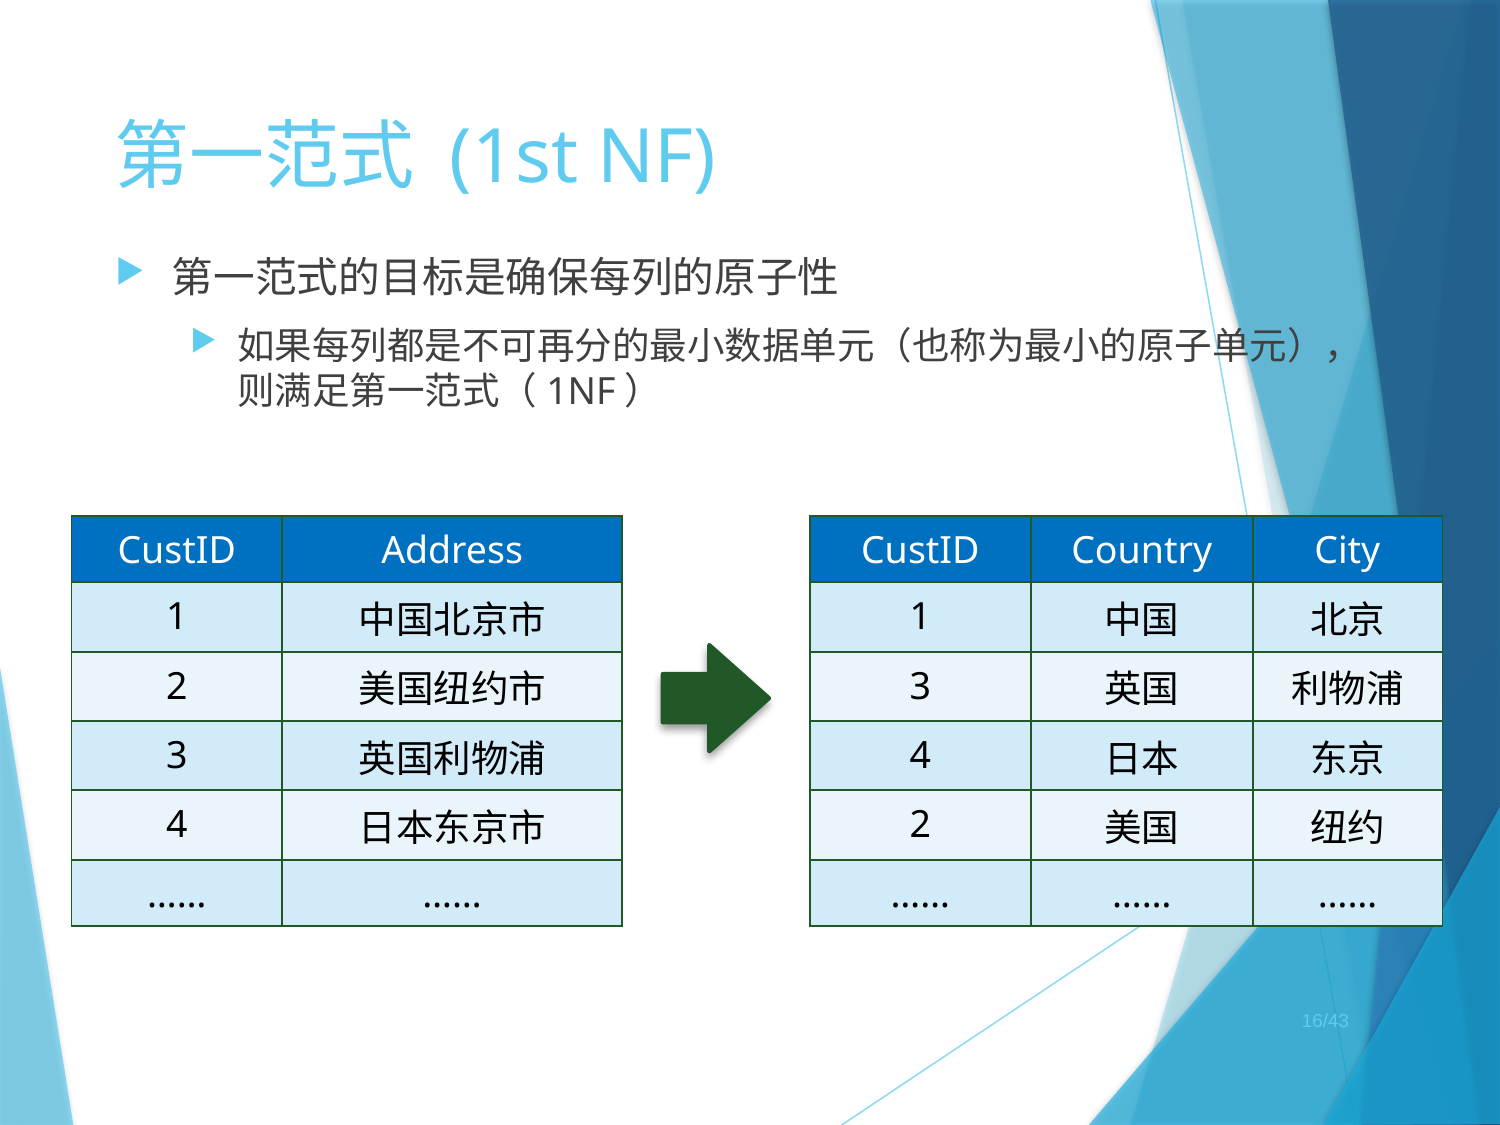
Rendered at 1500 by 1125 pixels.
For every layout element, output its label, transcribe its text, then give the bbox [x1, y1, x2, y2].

table_cell 英国利物浦 [283, 722, 621, 789]
table_cell 美国纽约市 [283, 653, 621, 720]
list 第一范式的目标是确保每列的原子性 如果每列都是不可再分的最小数据单元（也称为最小的原子单元），则满足第一范式（1NF） [100, 243, 1365, 967]
table_cell 4 [72, 791, 281, 859]
table_cell 英国 [1032, 653, 1252, 720]
table_cell 纽约 [1254, 791, 1442, 859]
table_cell …… [72, 861, 281, 925]
table_cell 中国北京市 [283, 583, 621, 651]
table_cell 日本 [1032, 722, 1252, 789]
table_cell 1 [811, 583, 1030, 651]
table_cell …… [283, 861, 621, 925]
table_header CustID [72, 517, 281, 581]
table_cell …… [1254, 861, 1442, 925]
table_cell 利物浦 [1254, 653, 1442, 720]
table_cell 1 [72, 583, 281, 651]
table_cell 日本东京市 [283, 791, 621, 859]
table_cell 3 [811, 653, 1030, 720]
table_cell 4 [811, 722, 1030, 789]
text_box [660, 643, 772, 754]
table_cell 中国 [1032, 583, 1252, 651]
table_header Address [283, 517, 621, 581]
table_header Country [1032, 517, 1252, 581]
title 第一范式 (1st NF) [99, 99, 1365, 207]
table_cell 东京 [1254, 722, 1442, 789]
table_cell 2 [811, 791, 1030, 859]
table_cell 3 [72, 722, 281, 789]
slide_number /43 [1280, 990, 1365, 1051]
table_cell 美国 [1032, 791, 1252, 859]
table_header CustID [811, 517, 1030, 581]
table_cell 北京 [1254, 583, 1442, 651]
table_header City [1254, 517, 1442, 581]
table_cell 2 [72, 653, 281, 720]
table_cell …… [1032, 861, 1252, 925]
table_cell …… [811, 861, 1030, 925]
